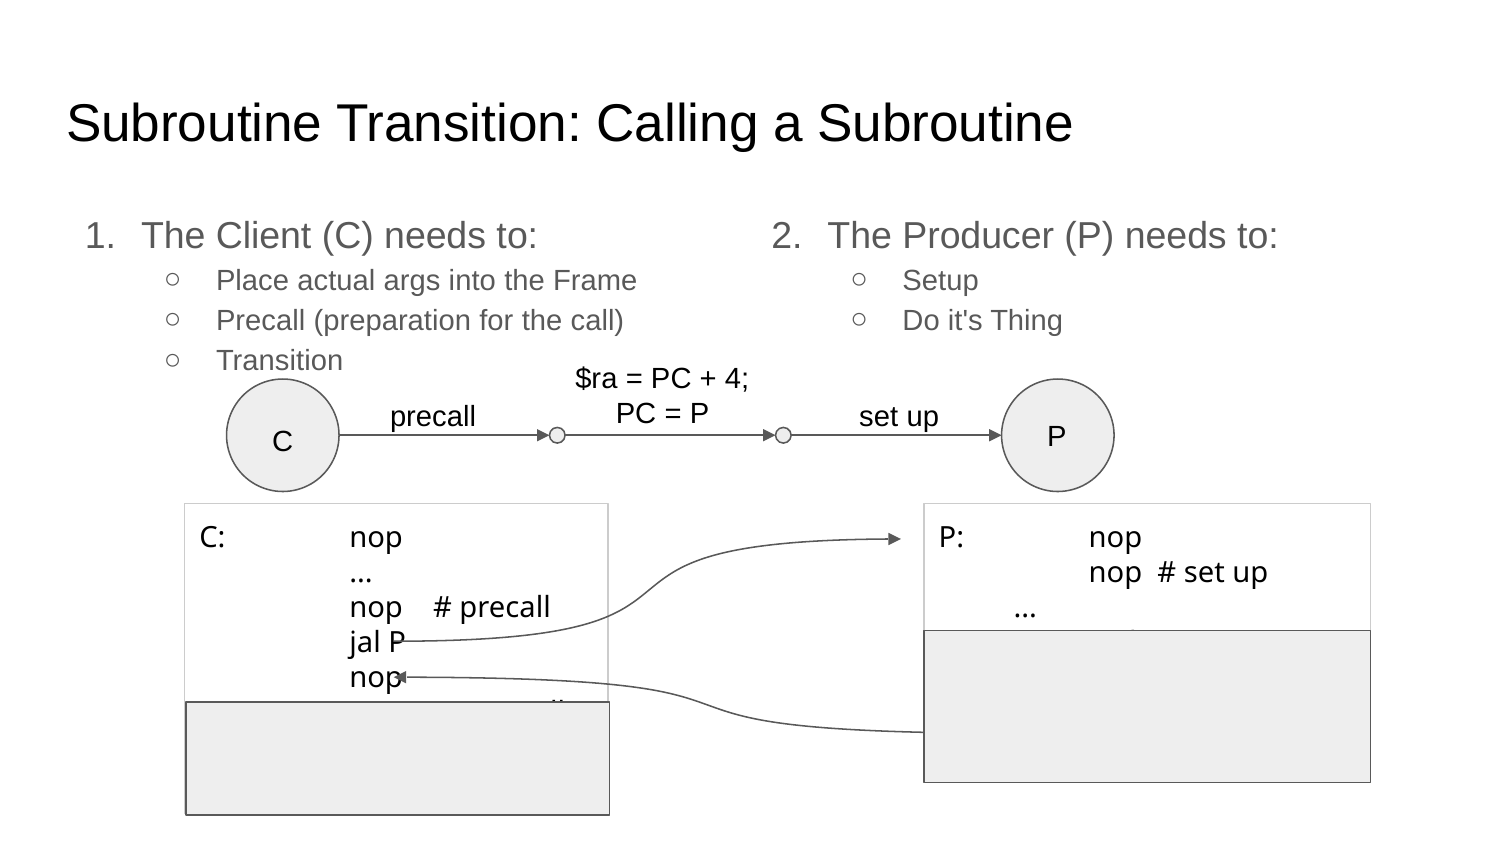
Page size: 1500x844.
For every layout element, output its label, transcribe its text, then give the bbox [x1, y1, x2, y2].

text_box P [1032, 402, 1137, 468]
text_box precall [374, 382, 537, 434]
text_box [393, 676, 1027, 734]
text_box [226, 379, 332, 492]
list The Producer (P) needs to: Setup Do it's Thing [750, 189, 1449, 750]
text_box [923, 630, 1371, 783]
text_box set up [844, 382, 1015, 448]
list The Client (C) needs to: Place actual args into the Frame Precall (preparation for the call) Transition [51, 189, 750, 750]
text_box precall [374, 443, 546, 448]
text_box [393, 538, 902, 642]
text_box C: nop ... nop # precall jal P nop nop # postcall ... jr $ra # return [184, 503, 608, 814]
text_box $ra = PC + 4; PC = P [537, 344, 788, 445]
text_box C [257, 407, 362, 473]
text_box P: nop nop # set up ... nop # cleanup nop # return value jr $ra [923, 503, 1371, 630]
text_box [1003, 379, 1104, 492]
text_box [185, 701, 610, 816]
title Subroutine Transition: Calling a Subroutine [51, 72, 1449, 167]
